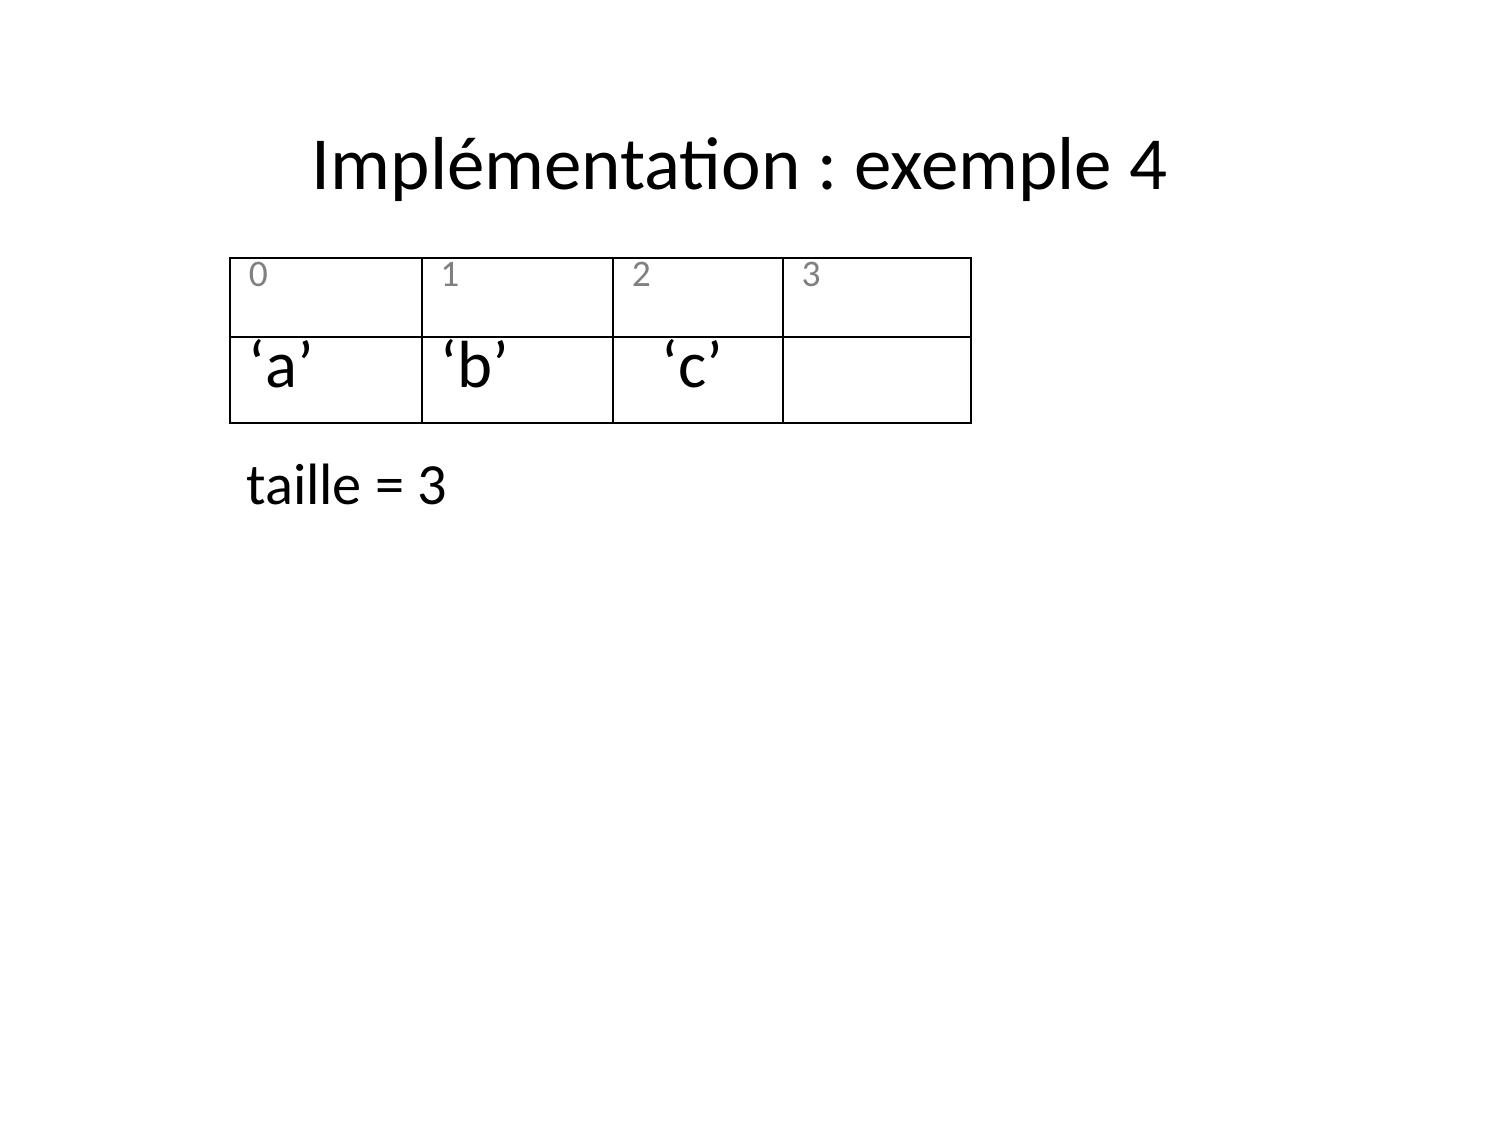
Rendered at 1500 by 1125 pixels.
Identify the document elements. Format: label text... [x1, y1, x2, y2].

table_cell [784, 338, 970, 422]
table_cell ‘b’ [423, 338, 612, 422]
text_box taille = 3 [231, 439, 462, 524]
table_header 0 [231, 259, 421, 336]
title Implémentation : exemple 4 [64, 66, 1415, 254]
table_cell ‘c’ [614, 338, 782, 422]
table_cell ‘a’ [231, 338, 421, 422]
table_header 2 [614, 259, 782, 336]
table_header 3 [784, 259, 970, 336]
table_header 1 [423, 259, 612, 336]
